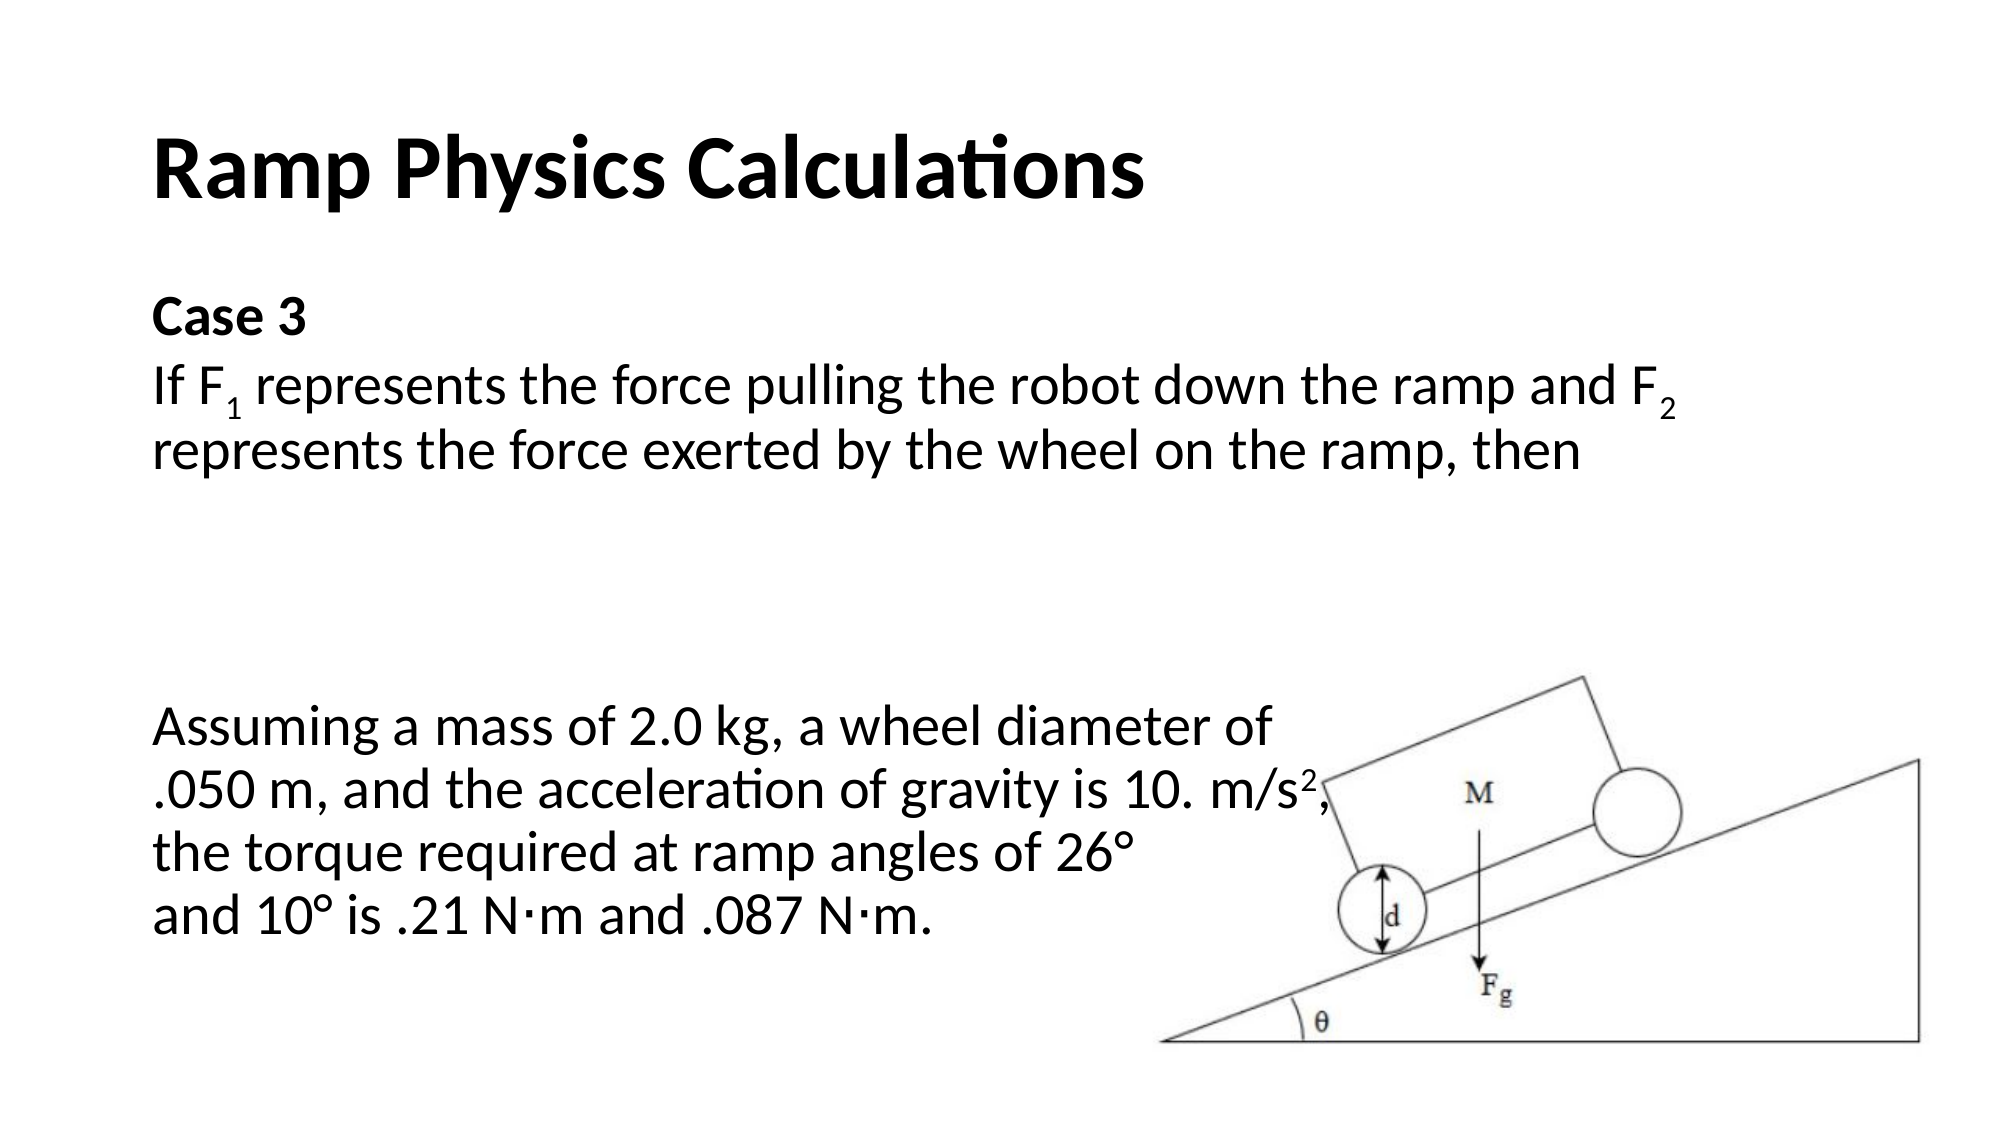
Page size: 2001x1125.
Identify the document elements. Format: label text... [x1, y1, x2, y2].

title Ramp Physics Calculations [137, 59, 1863, 278]
picture [1116, 643, 1951, 1066]
